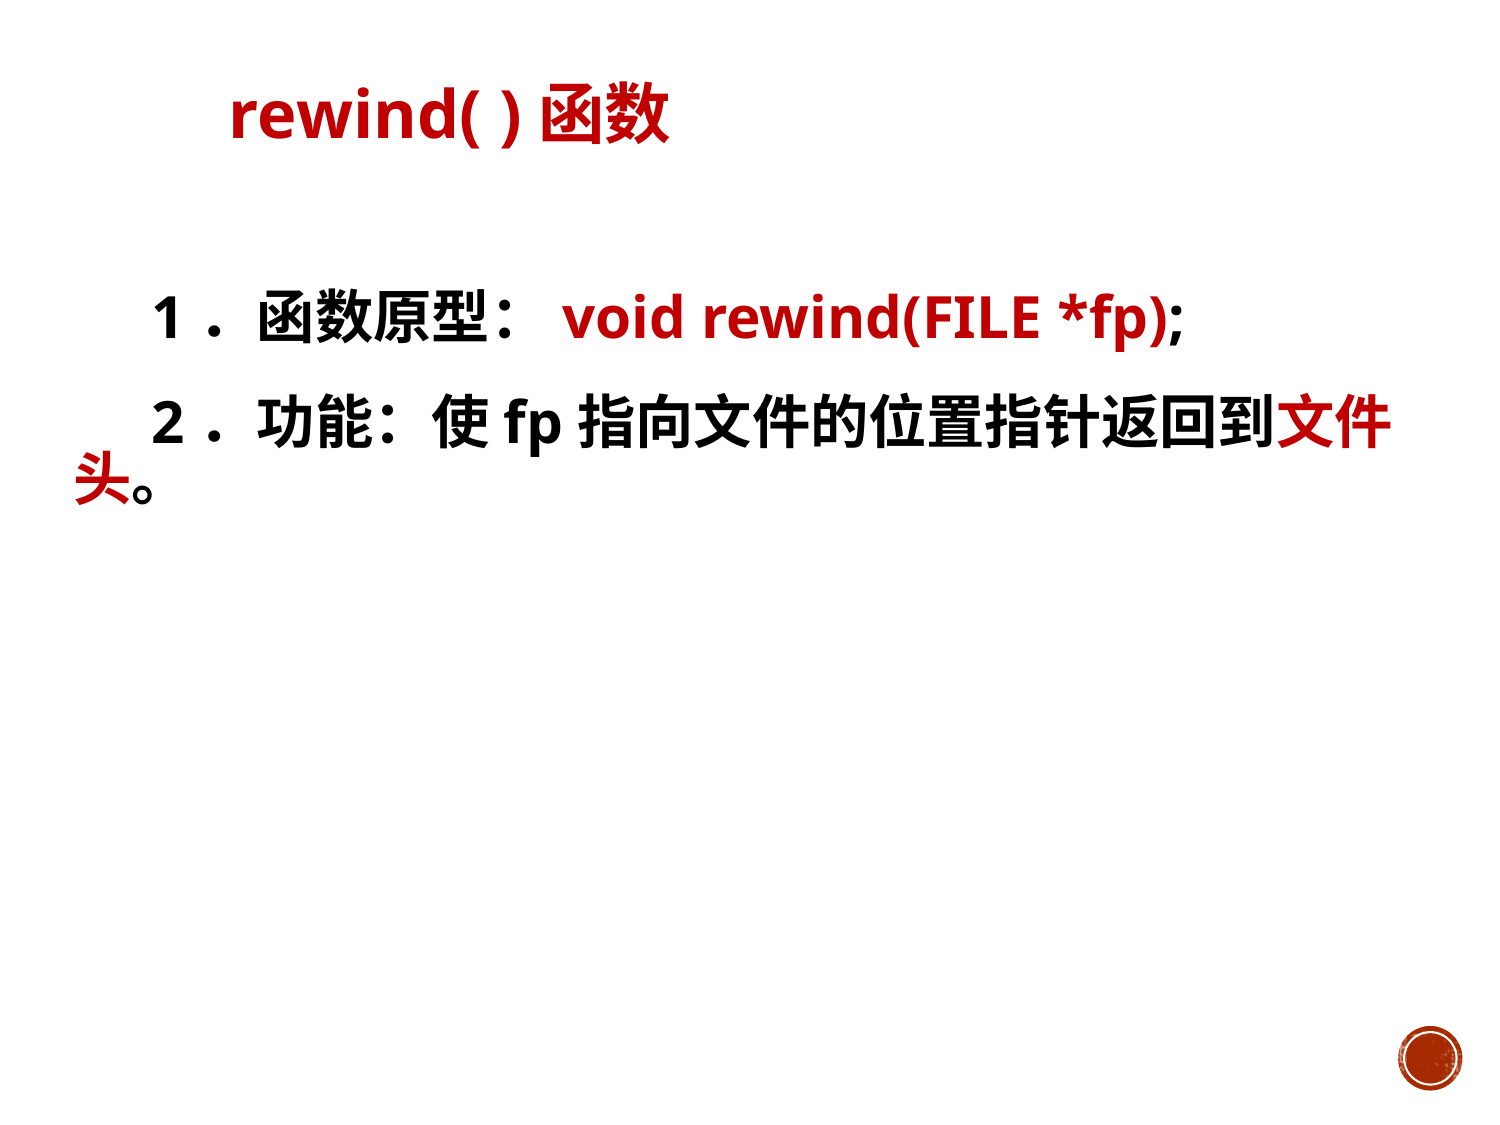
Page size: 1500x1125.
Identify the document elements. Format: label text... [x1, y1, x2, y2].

list 1．函数原型：void rewind(FILE *fp); 2．功能：使fp指向文件的位置指针返回到文件头。 [58, 167, 1431, 850]
title rewind( )函数 [196, 67, 1472, 168]
slide_number [1391, 1028, 1471, 1089]
